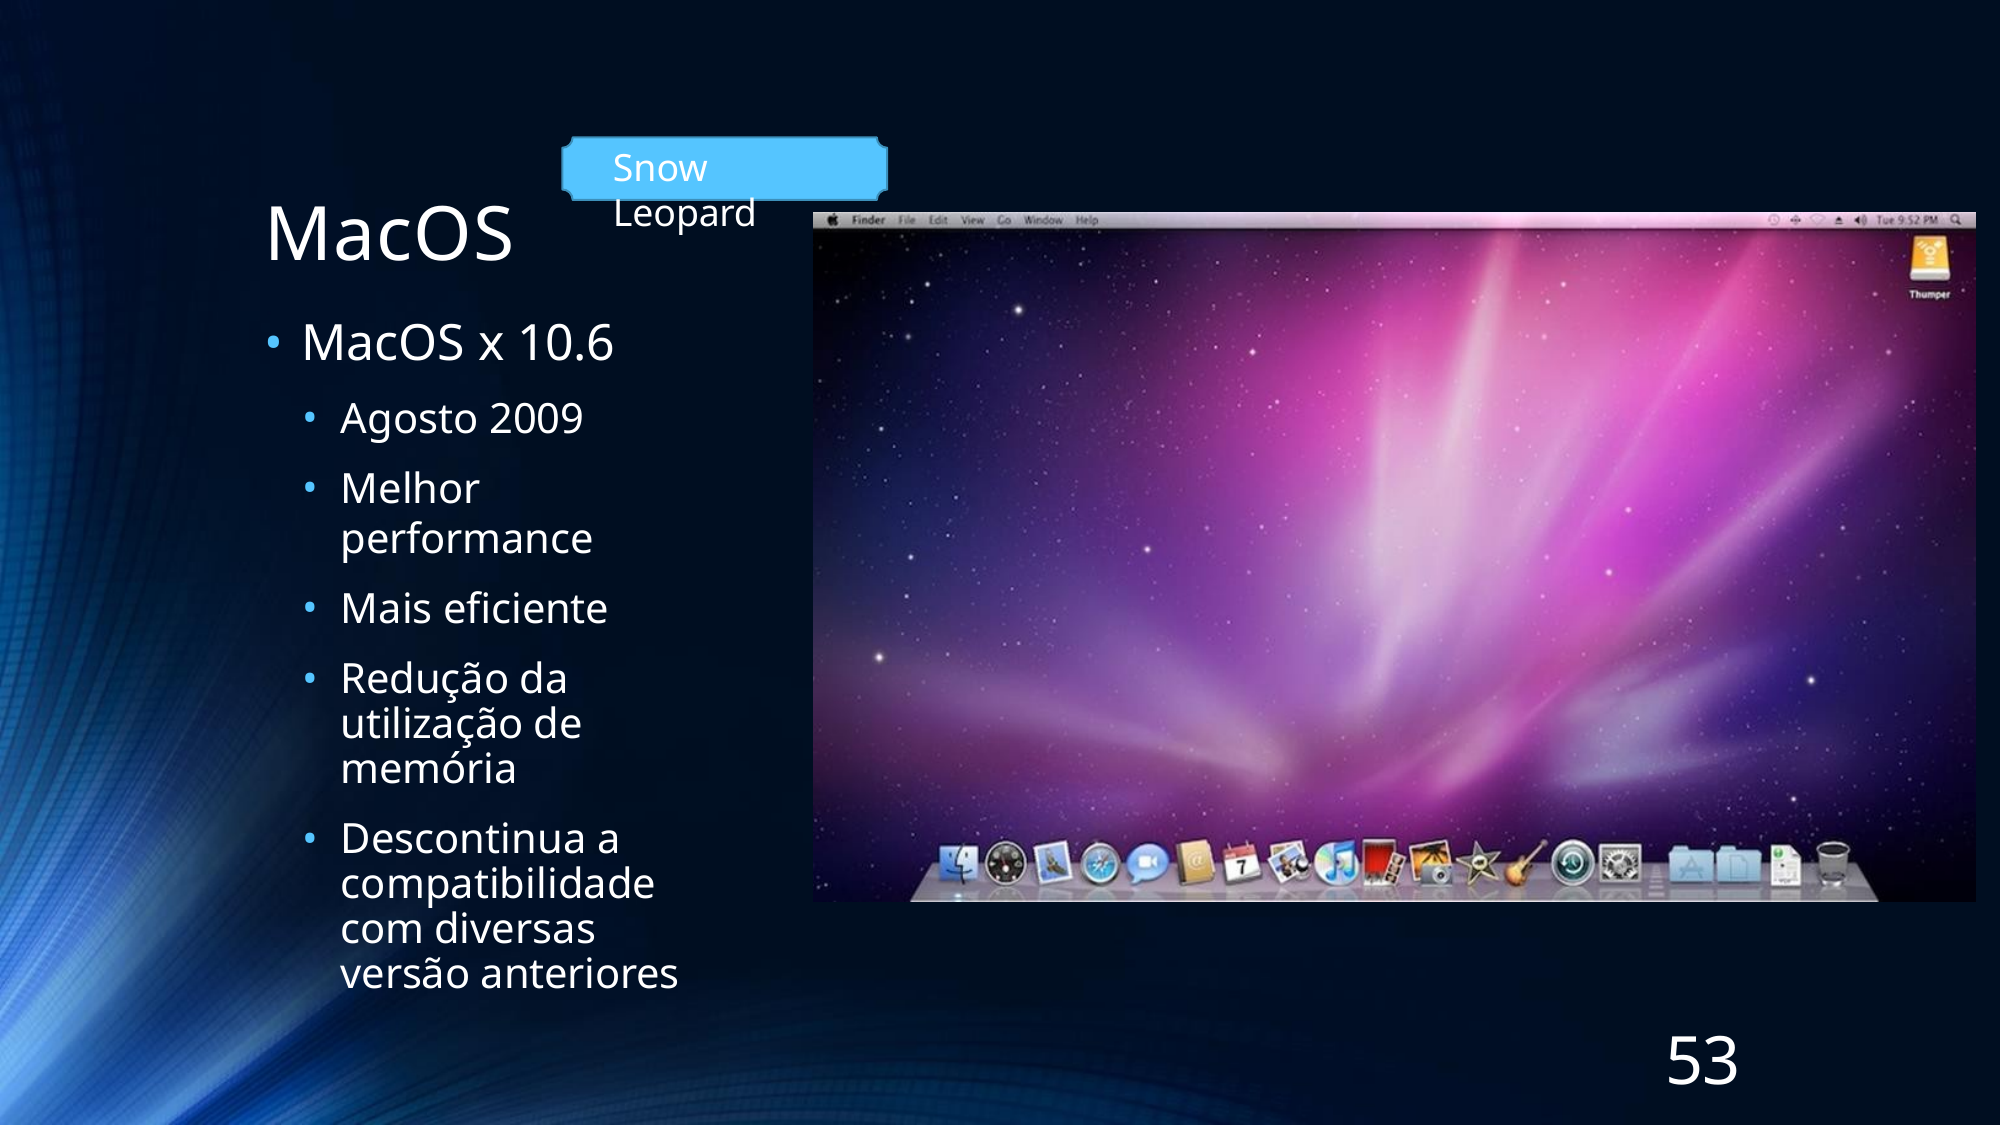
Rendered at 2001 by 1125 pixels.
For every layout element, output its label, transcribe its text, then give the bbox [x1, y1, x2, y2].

text_box MacOS x 10.6 Agosto 2009 Melhor performance Mais eficiente Redução da utilização de memória Descontinua a compatibilidade com diversas versão anteriores [262, 284, 717, 998]
text_box Snow Leopard [610, 210, 811, 234]
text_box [560, 136, 889, 202]
picture [0, 0, 2000, 1125]
title MacOS [262, 183, 566, 284]
slide_number 53 [1663, 1043, 1744, 1125]
